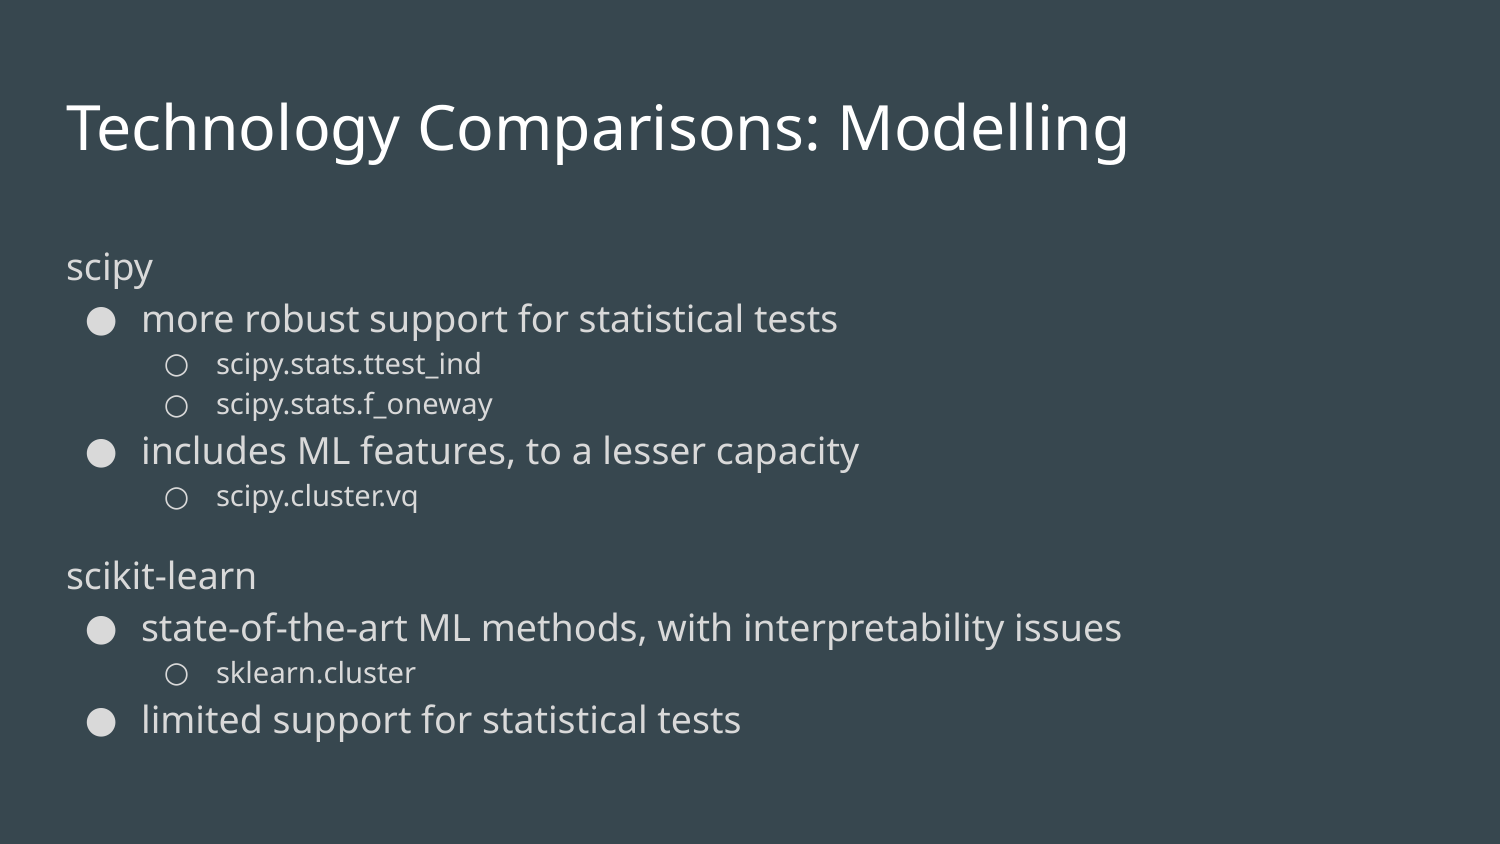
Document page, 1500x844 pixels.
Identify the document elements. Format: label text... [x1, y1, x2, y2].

title Technology Comparisons: Modelling [51, 72, 1449, 167]
list scipy more robust support for statistical tests scipy.stats.ttest_ind scipy.stats.f_oneway includes ML features, to a lesser capacity scipy.cluster.vq scikit-learn state-of-the-art ML methods, with interpretability issues sklearn.cluster limited support for statistical tests [51, 189, 1449, 750]
